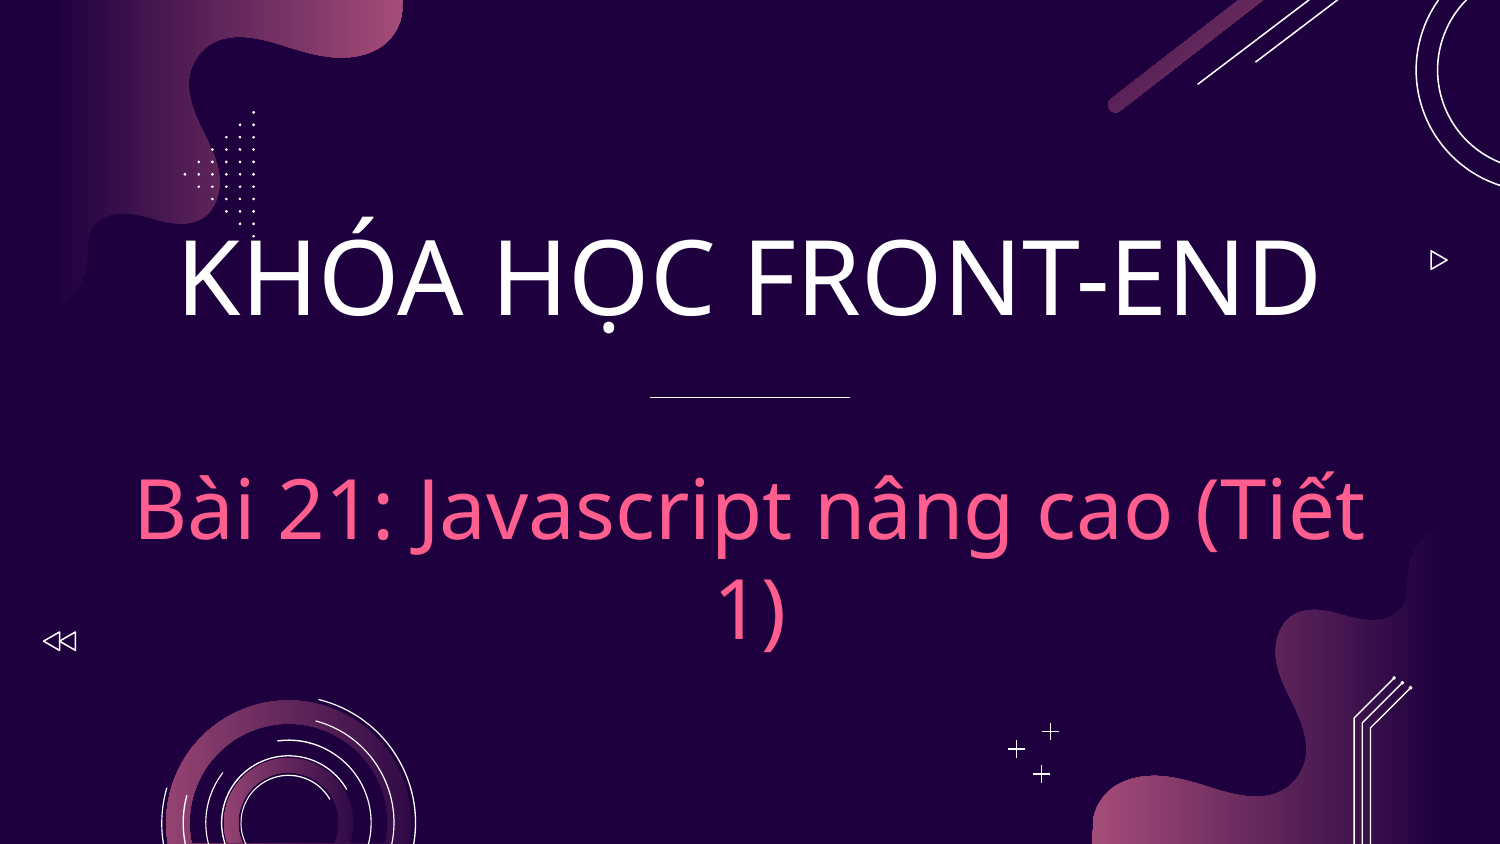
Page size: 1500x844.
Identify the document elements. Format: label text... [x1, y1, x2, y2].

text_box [1007, 722, 1060, 784]
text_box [183, 110, 256, 238]
title KHÓA HỌC FRONT-END Bài 21: Javascript nâng cao (Tiết 1) [99, 196, 1400, 450]
